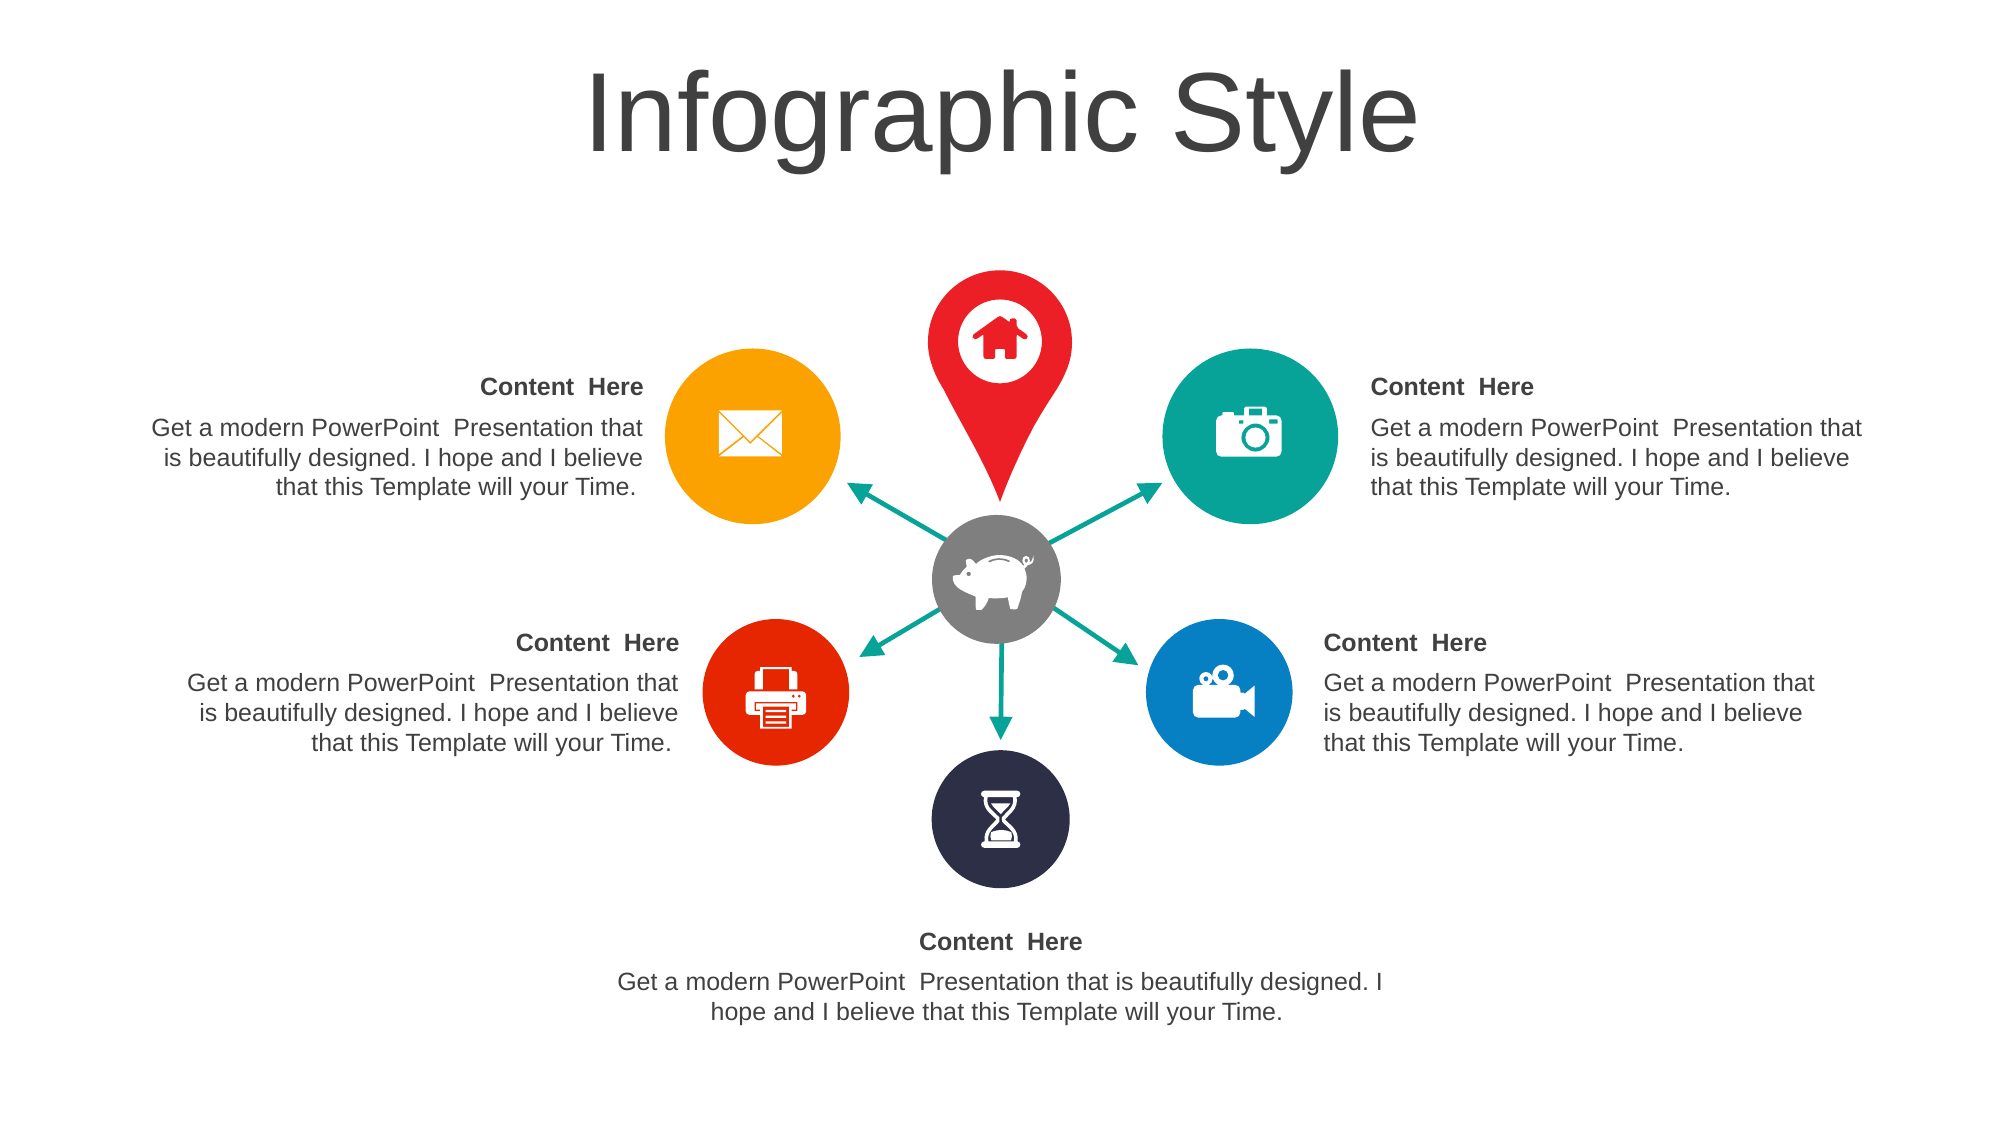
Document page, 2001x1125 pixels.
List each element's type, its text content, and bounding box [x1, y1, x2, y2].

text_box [996, 569, 1139, 666]
text_box [1191, 663, 1256, 720]
text_box [1161, 347, 1340, 526]
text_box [1308, 618, 1834, 766]
text_box [930, 749, 1071, 890]
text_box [859, 569, 1007, 657]
text_box [1215, 405, 1283, 458]
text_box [999, 482, 1163, 570]
text_box [1144, 617, 1294, 767]
list Infographic Style [53, 55, 1952, 175]
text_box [846, 482, 997, 570]
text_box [169, 618, 695, 766]
text_box [979, 789, 1022, 849]
text_box [663, 347, 842, 526]
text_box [1355, 363, 1881, 510]
text_box [701, 617, 851, 767]
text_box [134, 363, 659, 510]
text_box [578, 917, 1424, 1035]
text_box [715, 409, 785, 458]
text_box [927, 270, 1073, 500]
text_box [744, 666, 808, 730]
